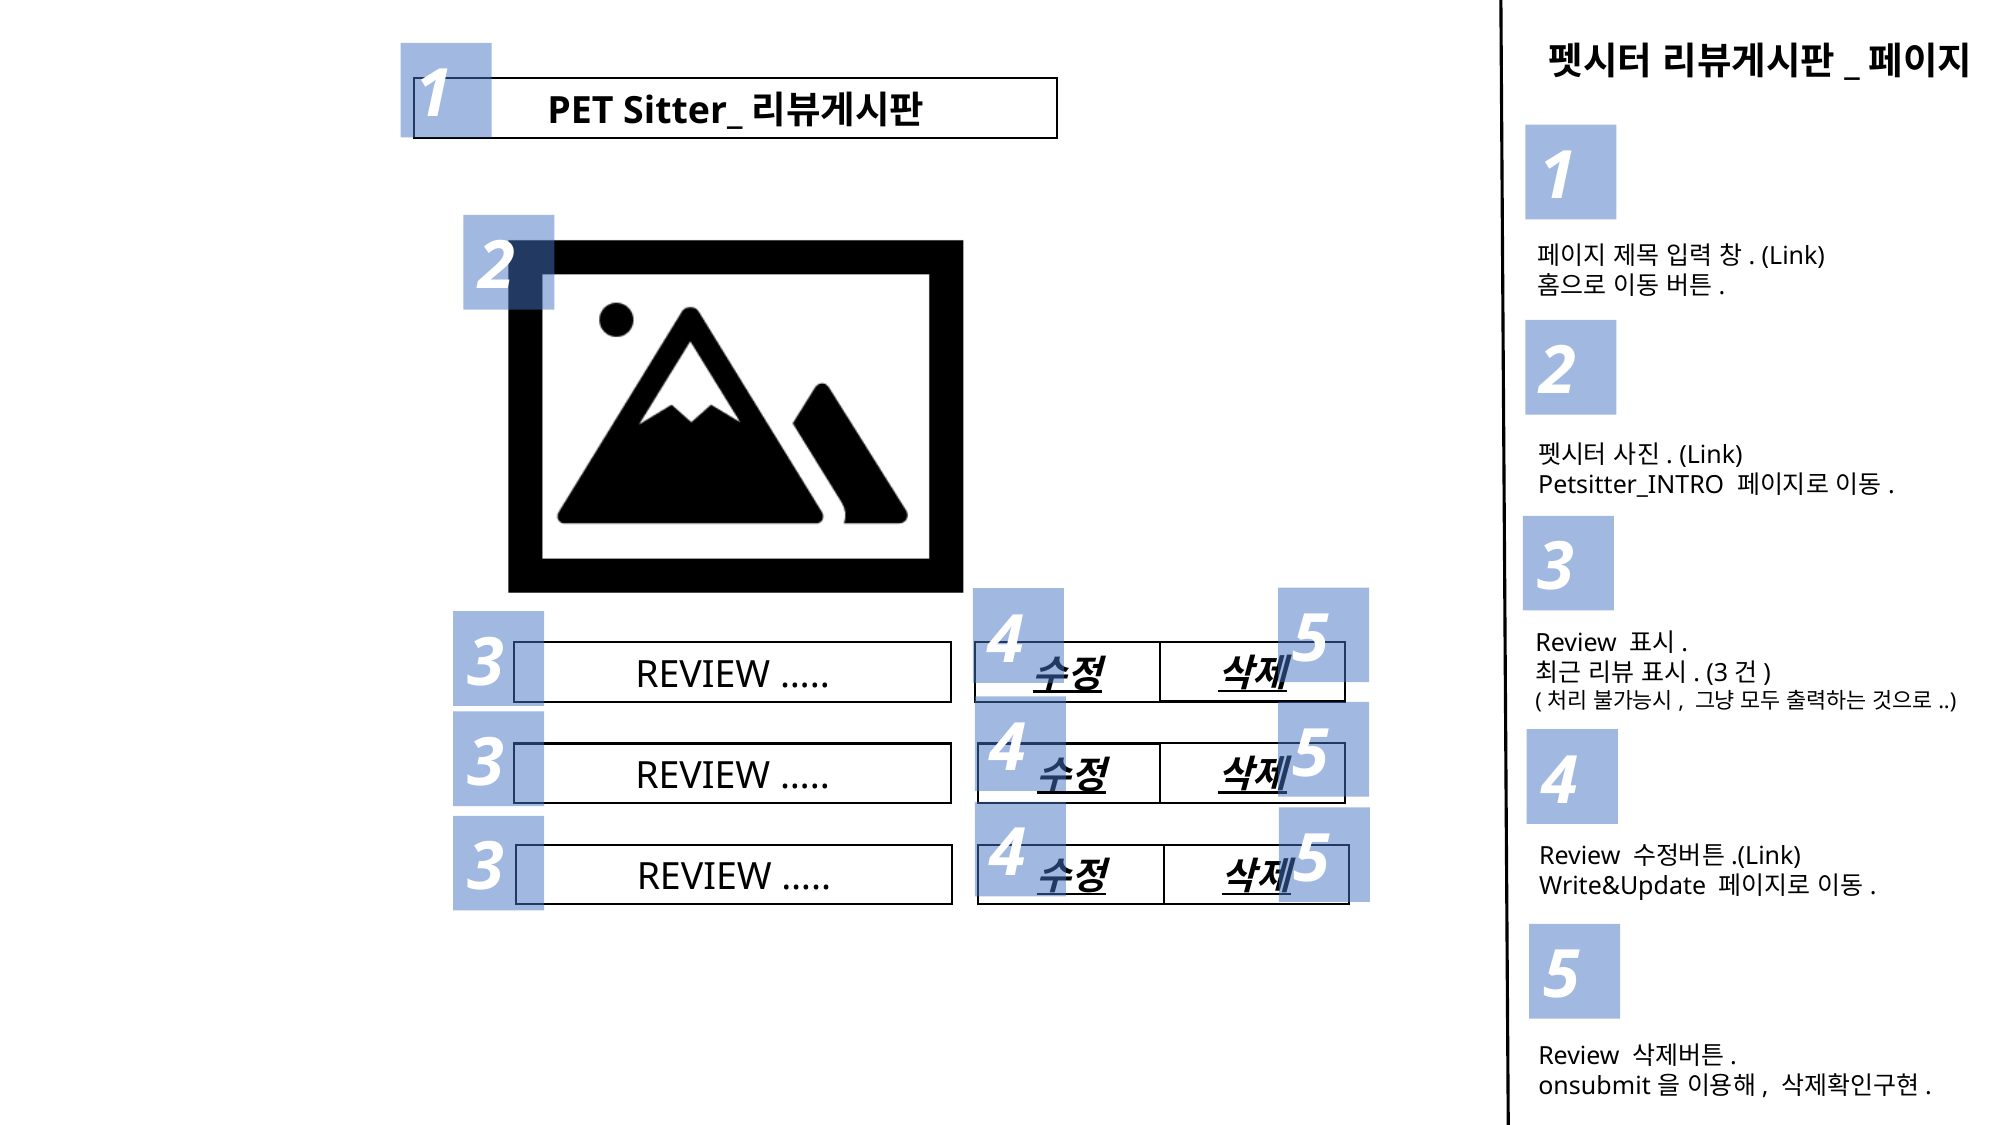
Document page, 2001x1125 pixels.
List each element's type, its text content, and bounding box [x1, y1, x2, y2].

text_box 페이지 제목 입력 창. (Link) 홈으로 이동 버튼. [1522, 231, 1927, 307]
text_box REVIEW ….. [545, 844, 953, 905]
text_box Review 삭제버튼. onsubmit을 이용해, 삭제확인구현. [1523, 1031, 1947, 1107]
text_box REVIEW ….. [545, 684, 952, 703]
text_box 펫시터 리뷰게시판_페이지 [1534, 29, 1988, 89]
text_box 2 [1525, 319, 1617, 415]
text_box 수정 [977, 742, 1159, 804]
text_box 1 [400, 42, 492, 138]
text_box 삭제 [1159, 641, 1346, 703]
text_box 3 [453, 611, 545, 706]
text_box 3 [453, 711, 545, 807]
text_box 5 [1278, 701, 1370, 797]
text_box Review 수정버튼.(Link) Write&Update 페이지로 이동. [1524, 832, 1892, 908]
text_box 4 [1009, 588, 1064, 683]
text_box REVIEW ….. [545, 742, 952, 804]
text_box 4 [974, 696, 1066, 791]
text_box 3 [1522, 515, 1614, 611]
text_box 4 [1526, 729, 1618, 824]
text_box 1 [1525, 124, 1617, 220]
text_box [1500, 0, 1509, 1125]
text_box 3 [453, 815, 545, 911]
picture [463, 138, 1009, 684]
text_box PET Sitter_리뷰게시판 [492, 77, 1058, 139]
text_box 삭제 [1163, 844, 1350, 905]
text_box 5 [1278, 807, 1370, 902]
text_box 5 [1529, 923, 1621, 1019]
text_box 삭제 [1159, 742, 1346, 804]
text_box 펫시터 사진. (Link) Petsitter_INTRO 페이지로 이동. [1523, 431, 1910, 506]
text_box 5 [1278, 587, 1370, 683]
text_box 수정 [977, 844, 1163, 905]
text_box Review 표시. 최근 리뷰 표시. (3건) (처리 불가능시, 그냥 모두 출력하는 것으로..) [1520, 619, 1972, 721]
text_box 수정 [974, 641, 1159, 703]
text_box 4 [974, 801, 1066, 897]
